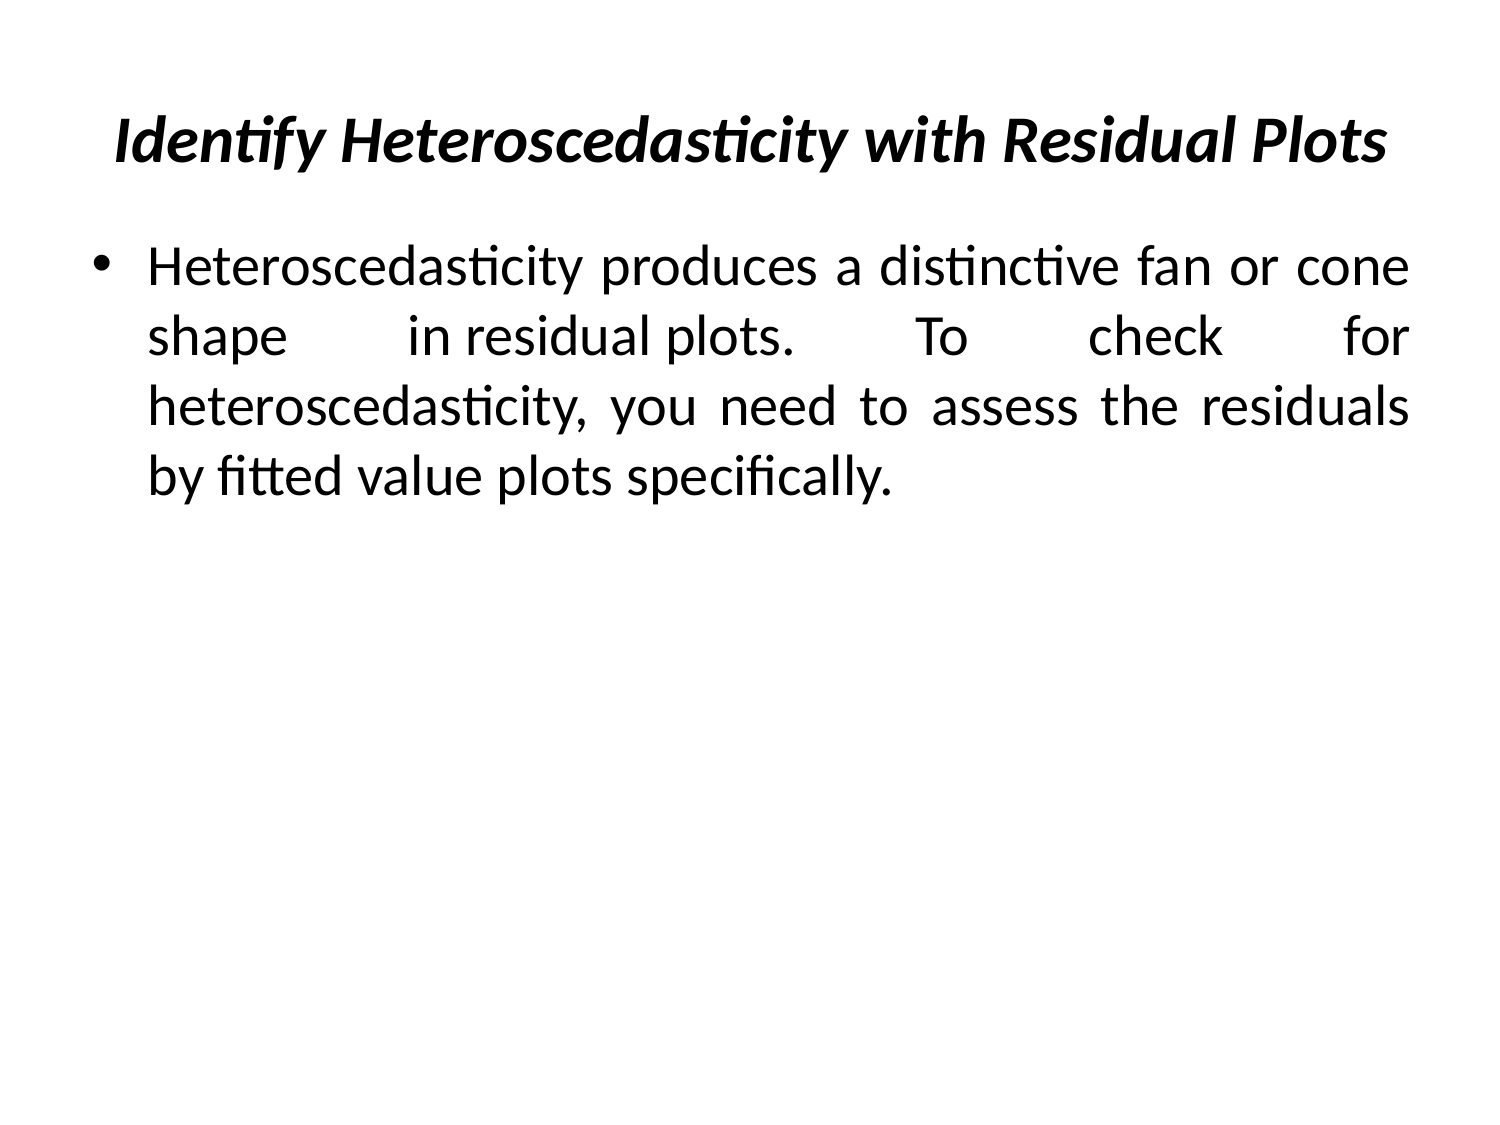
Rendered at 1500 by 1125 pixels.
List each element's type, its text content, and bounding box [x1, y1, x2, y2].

list Heteroscedasticity produces a distinctive fan or cone shape in residual plots. To check for heteroscedasticity, you need to assess the residuals by fitted value plots specifically. [76, 219, 1427, 539]
title Identify Heteroscedasticity with Residual Plots [76, 90, 1427, 182]
